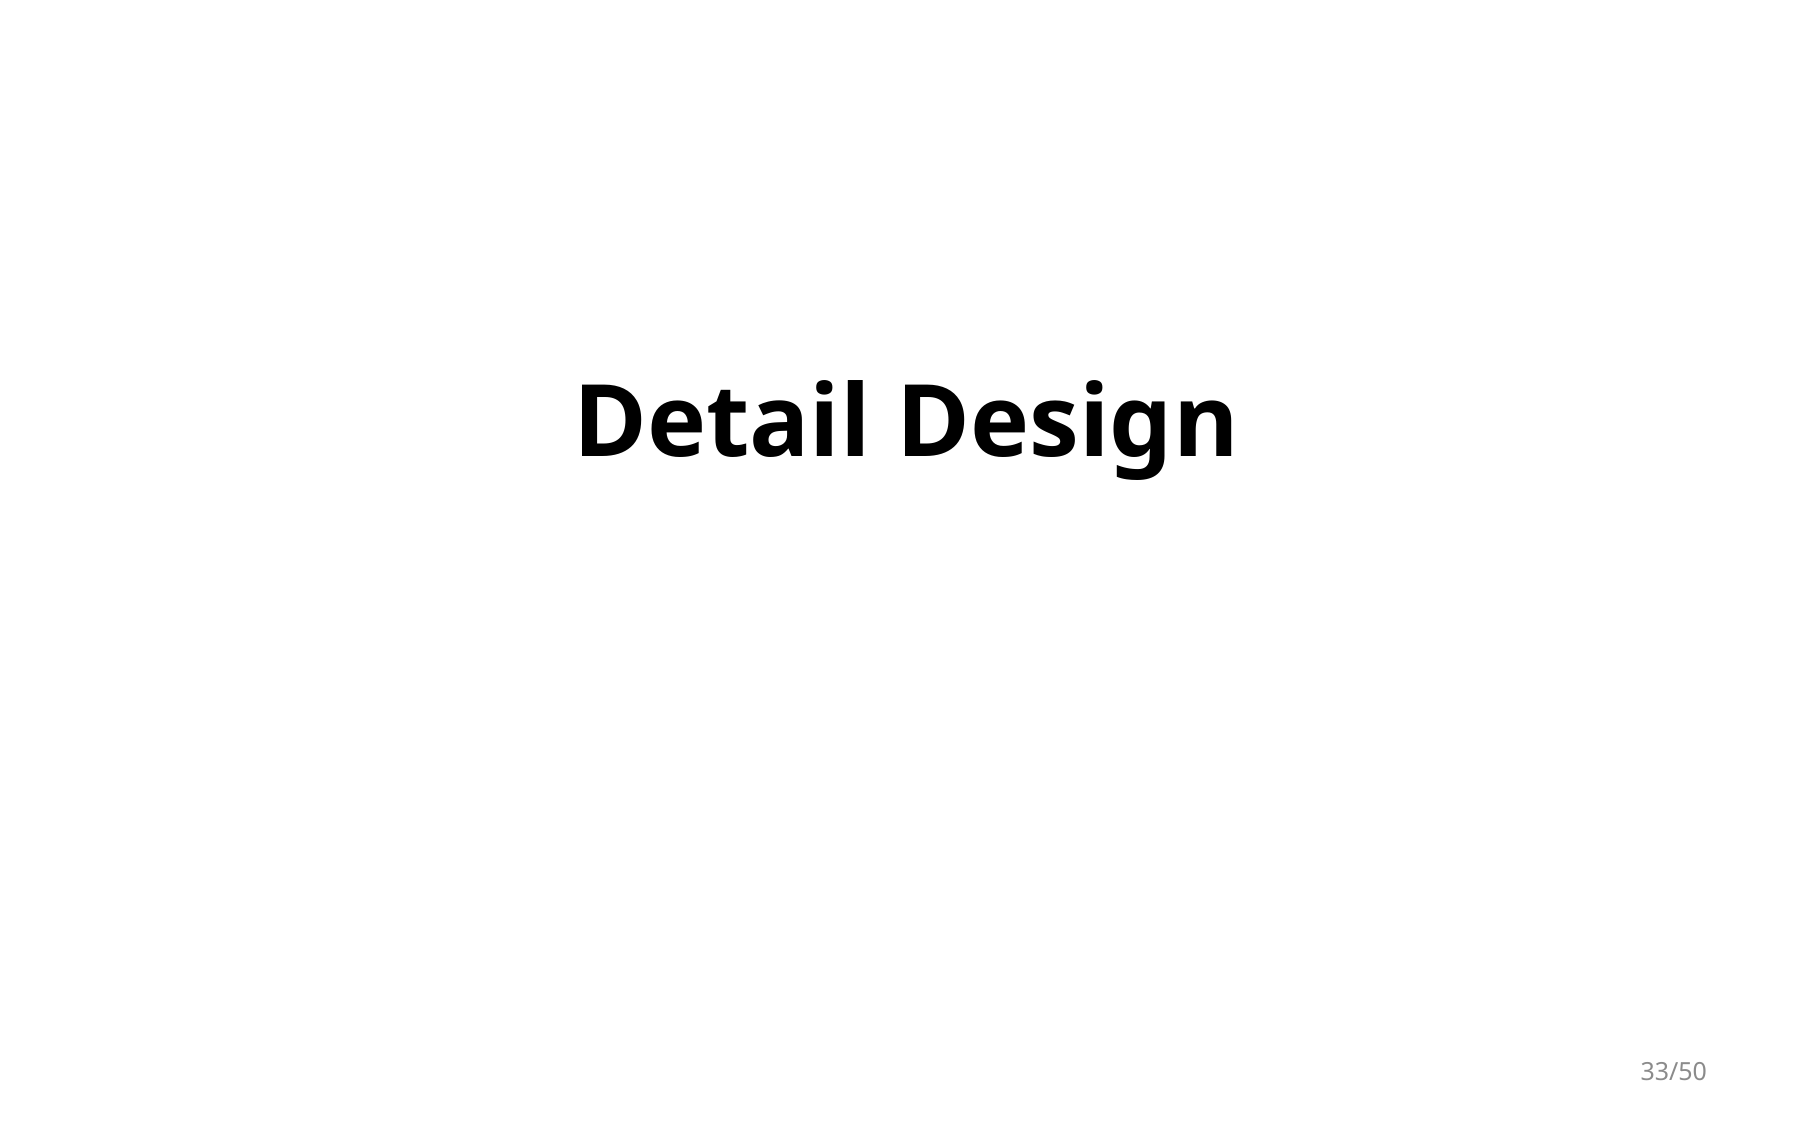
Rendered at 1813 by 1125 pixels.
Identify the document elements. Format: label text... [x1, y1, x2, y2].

slide_number 33/50 [1298, 1042, 1722, 1103]
text_box Detail Design [236, 341, 1576, 675]
